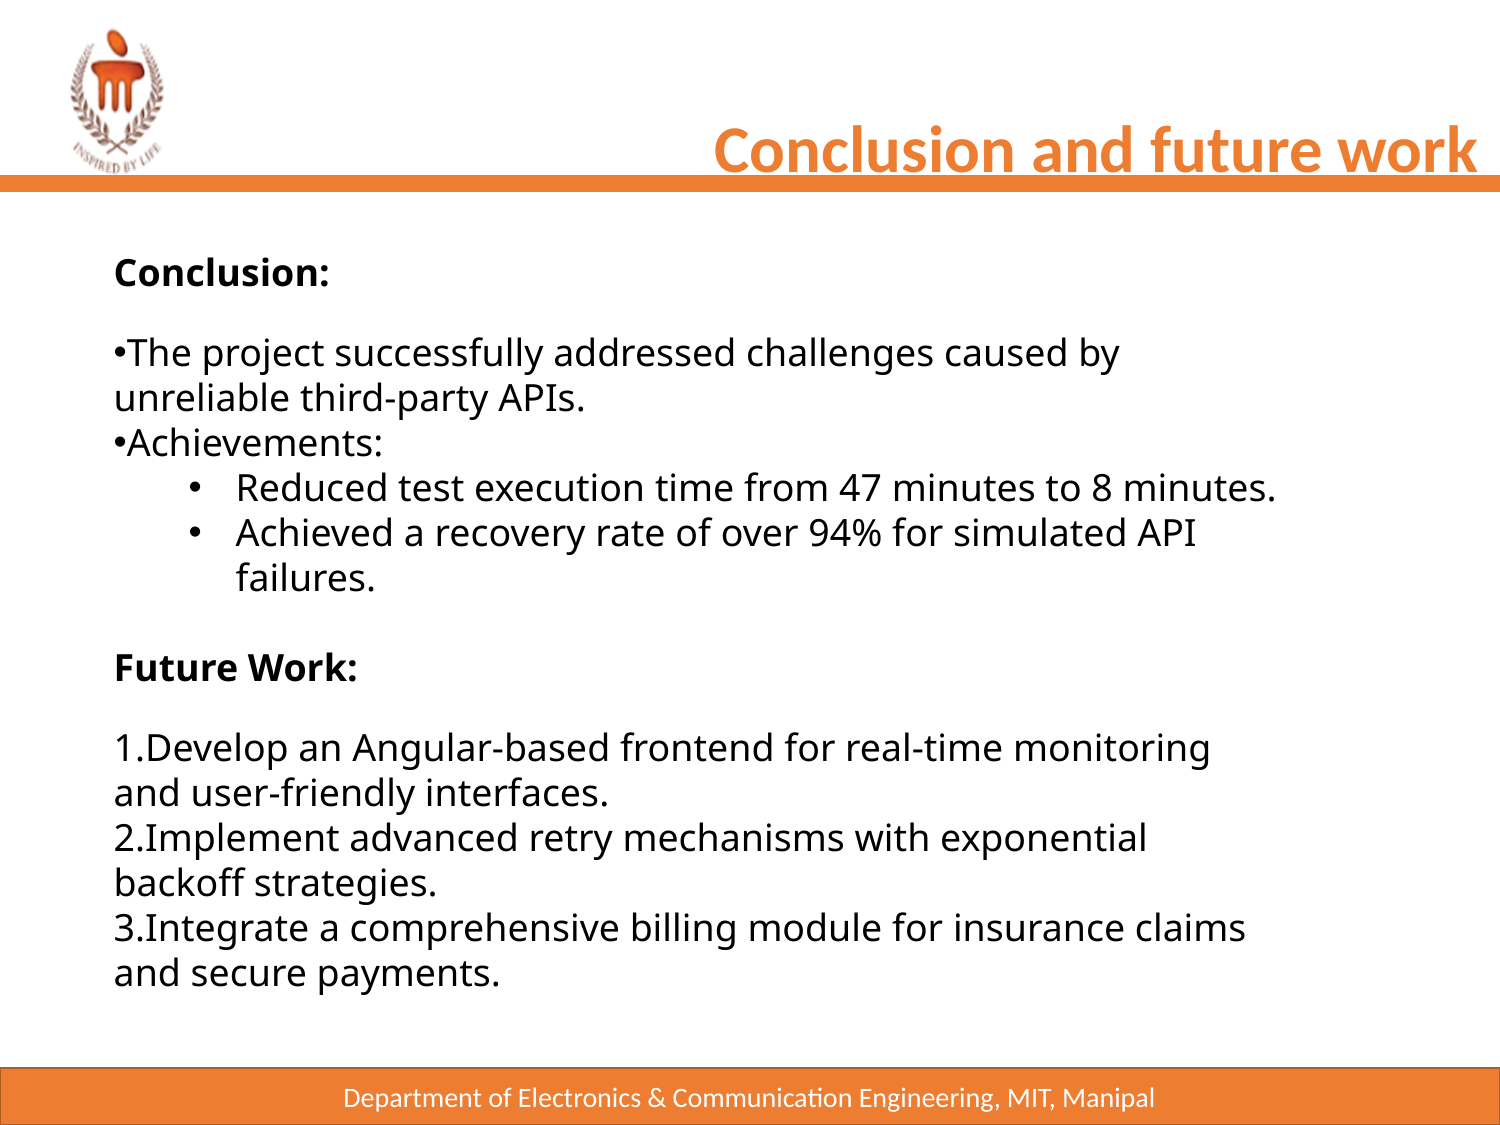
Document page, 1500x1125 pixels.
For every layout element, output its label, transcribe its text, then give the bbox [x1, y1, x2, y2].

text_box Conclusion: The project successfully addressed challenges caused by unreliable third-party APIs. Achievements: Reduced test execution time from 47 minutes to 8 minutes. Achieved a recovery rate of over 94% for simulated API failures. Future Work: Develop an Angular-based frontend for real-time monitoring and user-friendly interfaces. Implement advanced retry mechanisms with exponential backoff strategies. Integrate a comprehensive billing module for insurance claims and secure payments. [98, 241, 1299, 1047]
picture [57, 18, 171, 175]
text_box Conclusion and future work [479, 98, 1495, 171]
